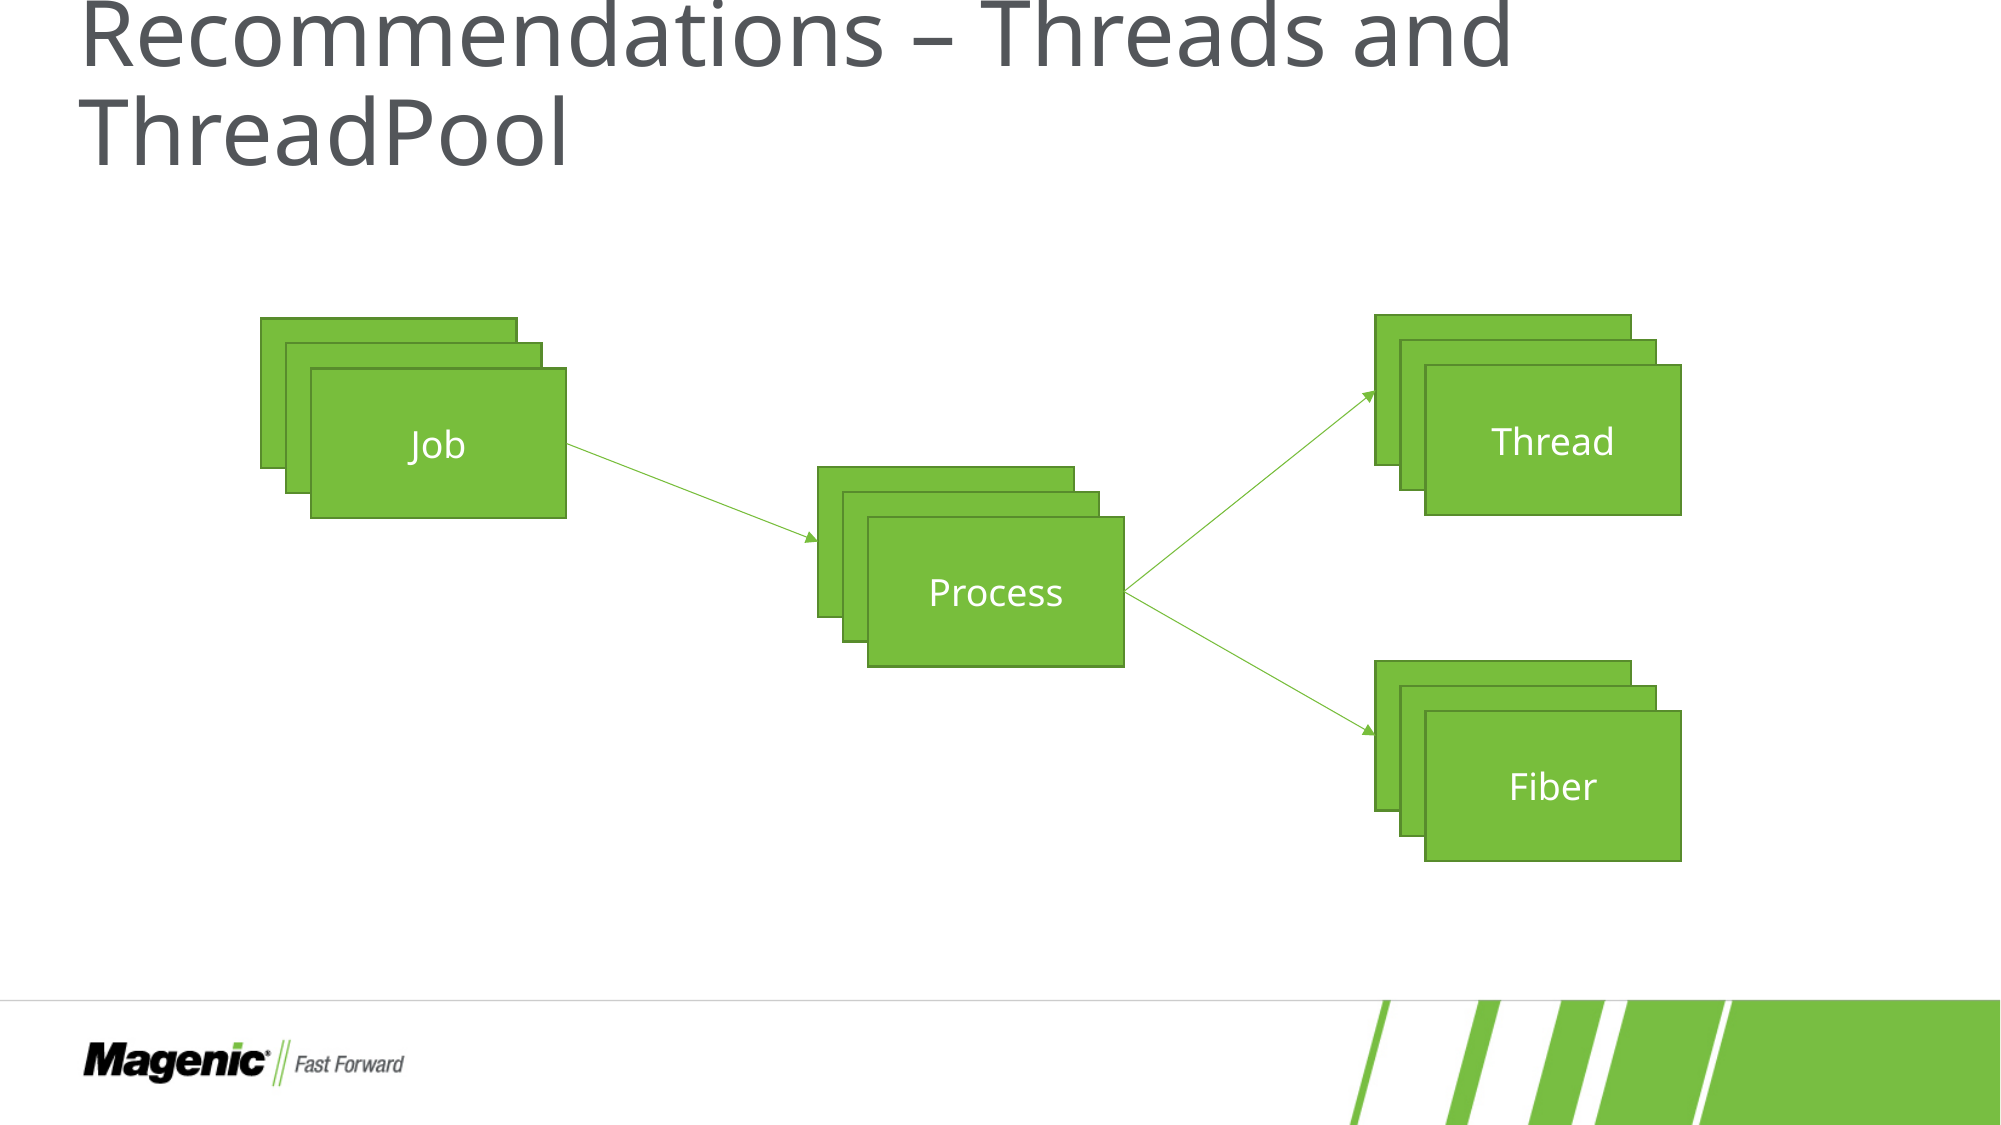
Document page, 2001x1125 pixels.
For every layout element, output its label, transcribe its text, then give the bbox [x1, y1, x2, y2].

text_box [1123, 390, 1376, 591]
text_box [818, 466, 1123, 667]
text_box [1375, 315, 1682, 516]
picture [0, 0, 2001, 1125]
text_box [1123, 591, 1376, 736]
title Recommendations – Threads and ThreadPool [63, 41, 1938, 131]
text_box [566, 443, 819, 542]
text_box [260, 318, 567, 519]
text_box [1375, 660, 1682, 861]
